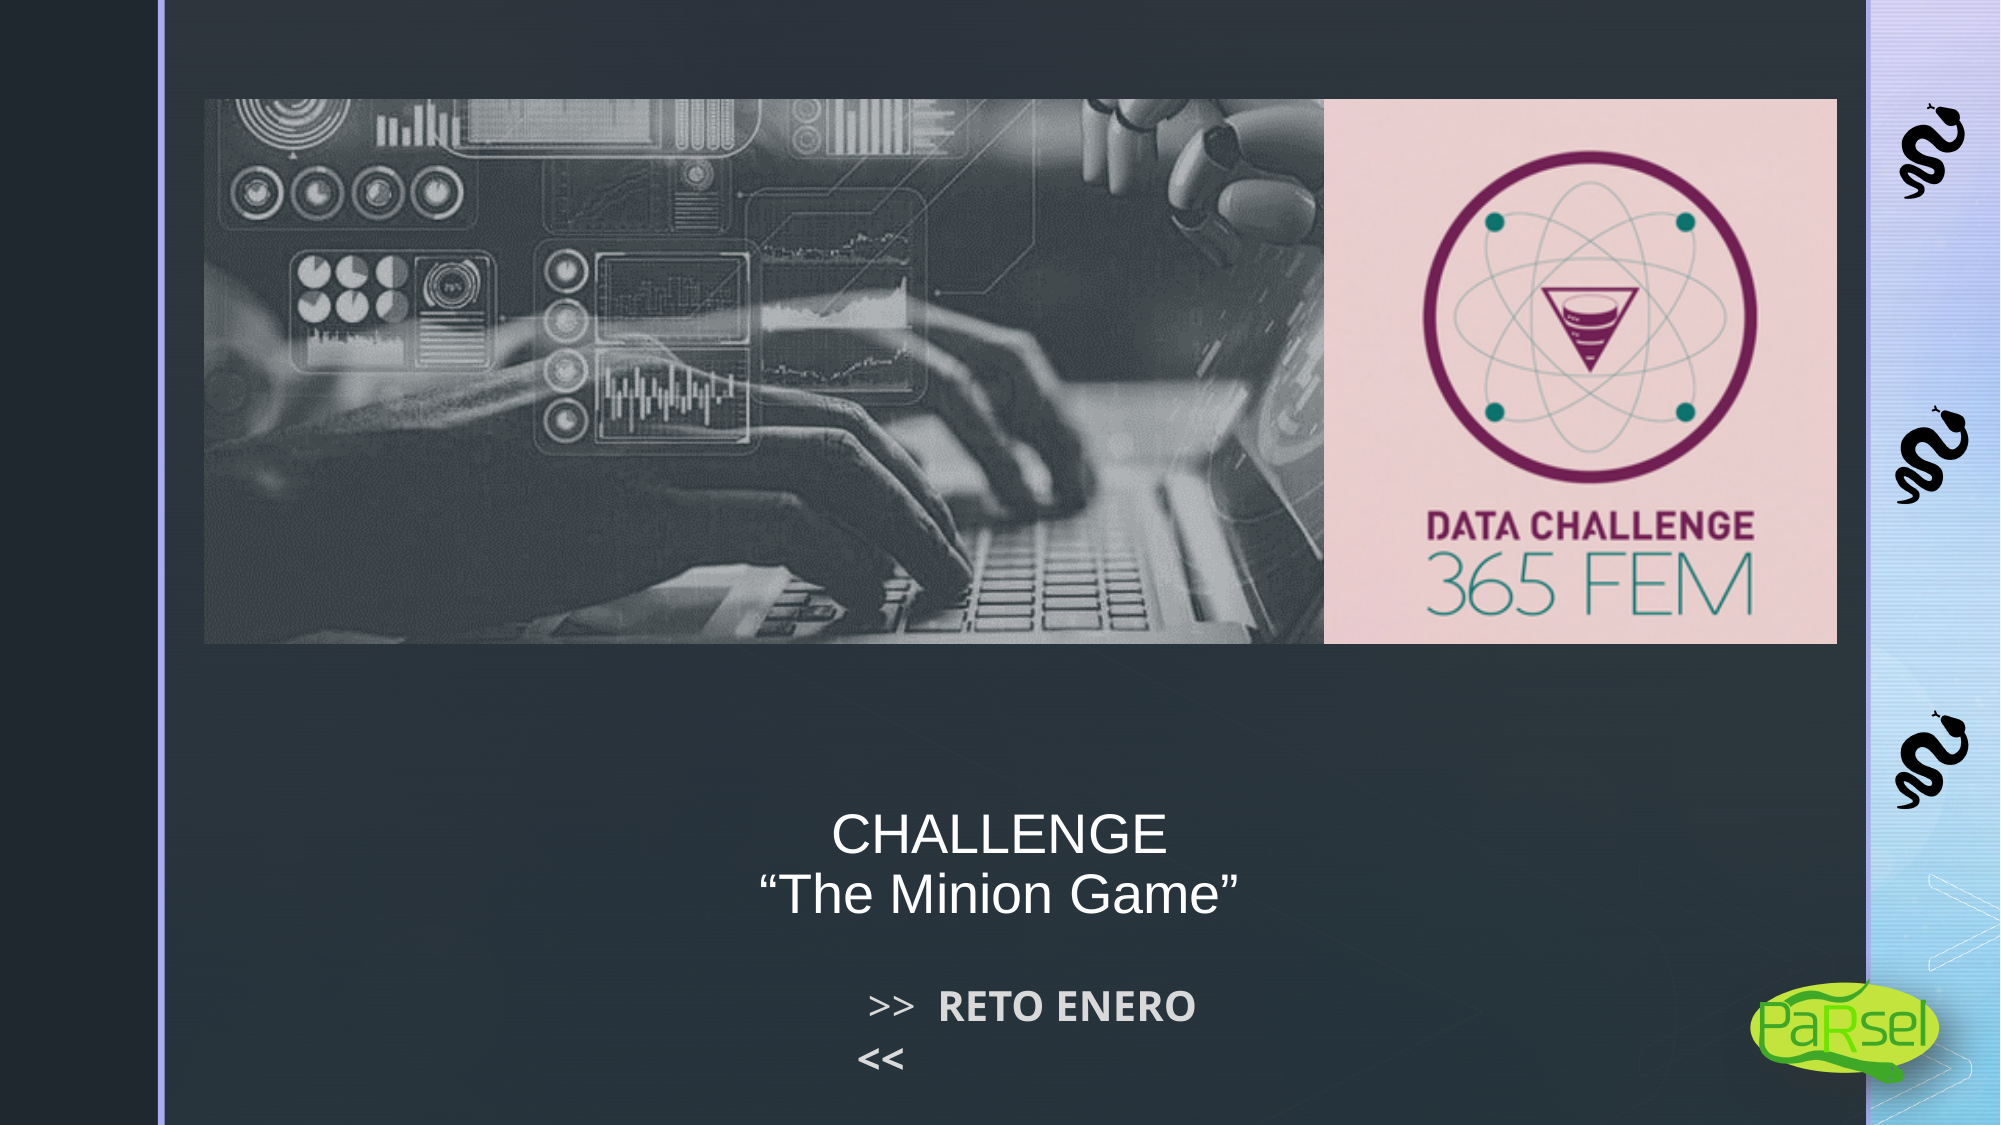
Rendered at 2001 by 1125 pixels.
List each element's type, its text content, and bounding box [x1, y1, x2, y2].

picture [1743, 0, 2001, 1125]
text_box >> RETO ENERO << [831, 968, 1213, 1026]
title CHALLENGE “The Minion Game” [296, 797, 1704, 1001]
picture [203, 99, 1838, 644]
